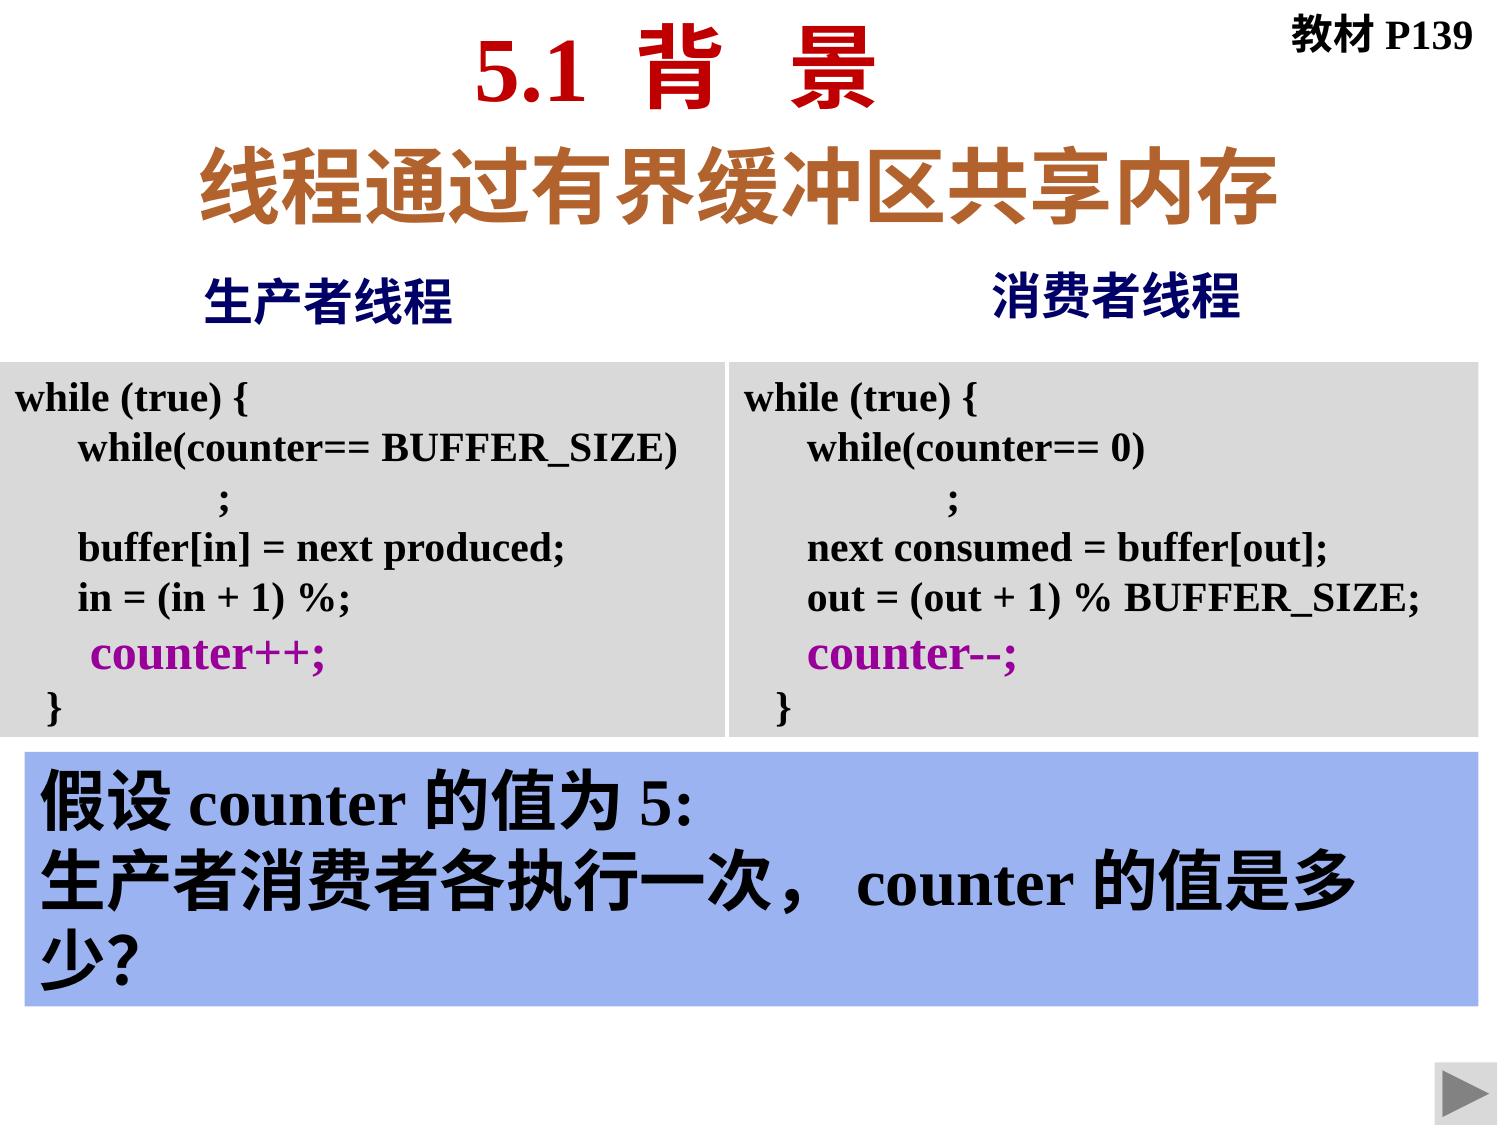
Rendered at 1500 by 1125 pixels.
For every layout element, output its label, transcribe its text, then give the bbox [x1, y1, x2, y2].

text_box 教材P139 [1252, 0, 1500, 65]
text_box [1434, 1062, 1498, 1125]
text_box 线程通过有界缓冲区共享内存 [182, 126, 1388, 242]
text_box [47, 244, 1430, 358]
text_box while (true) { while(counter== 0) ; next consumed = buffer[out]; out = (out + 1) % BUFFER_SIZE; counter--; } [729, 362, 1479, 737]
text_box 5.1 背 景 [459, 0, 1046, 128]
text_box 假设counter的值为5: 生产者消费者各执行一次，counter的值是多少？ [24, 751, 1479, 1007]
text_box while (true) { while(counter== BUFFER_SIZE) ; buffer[in] = next produced; in = (in + 1) %; counter++; } [0, 362, 725, 737]
